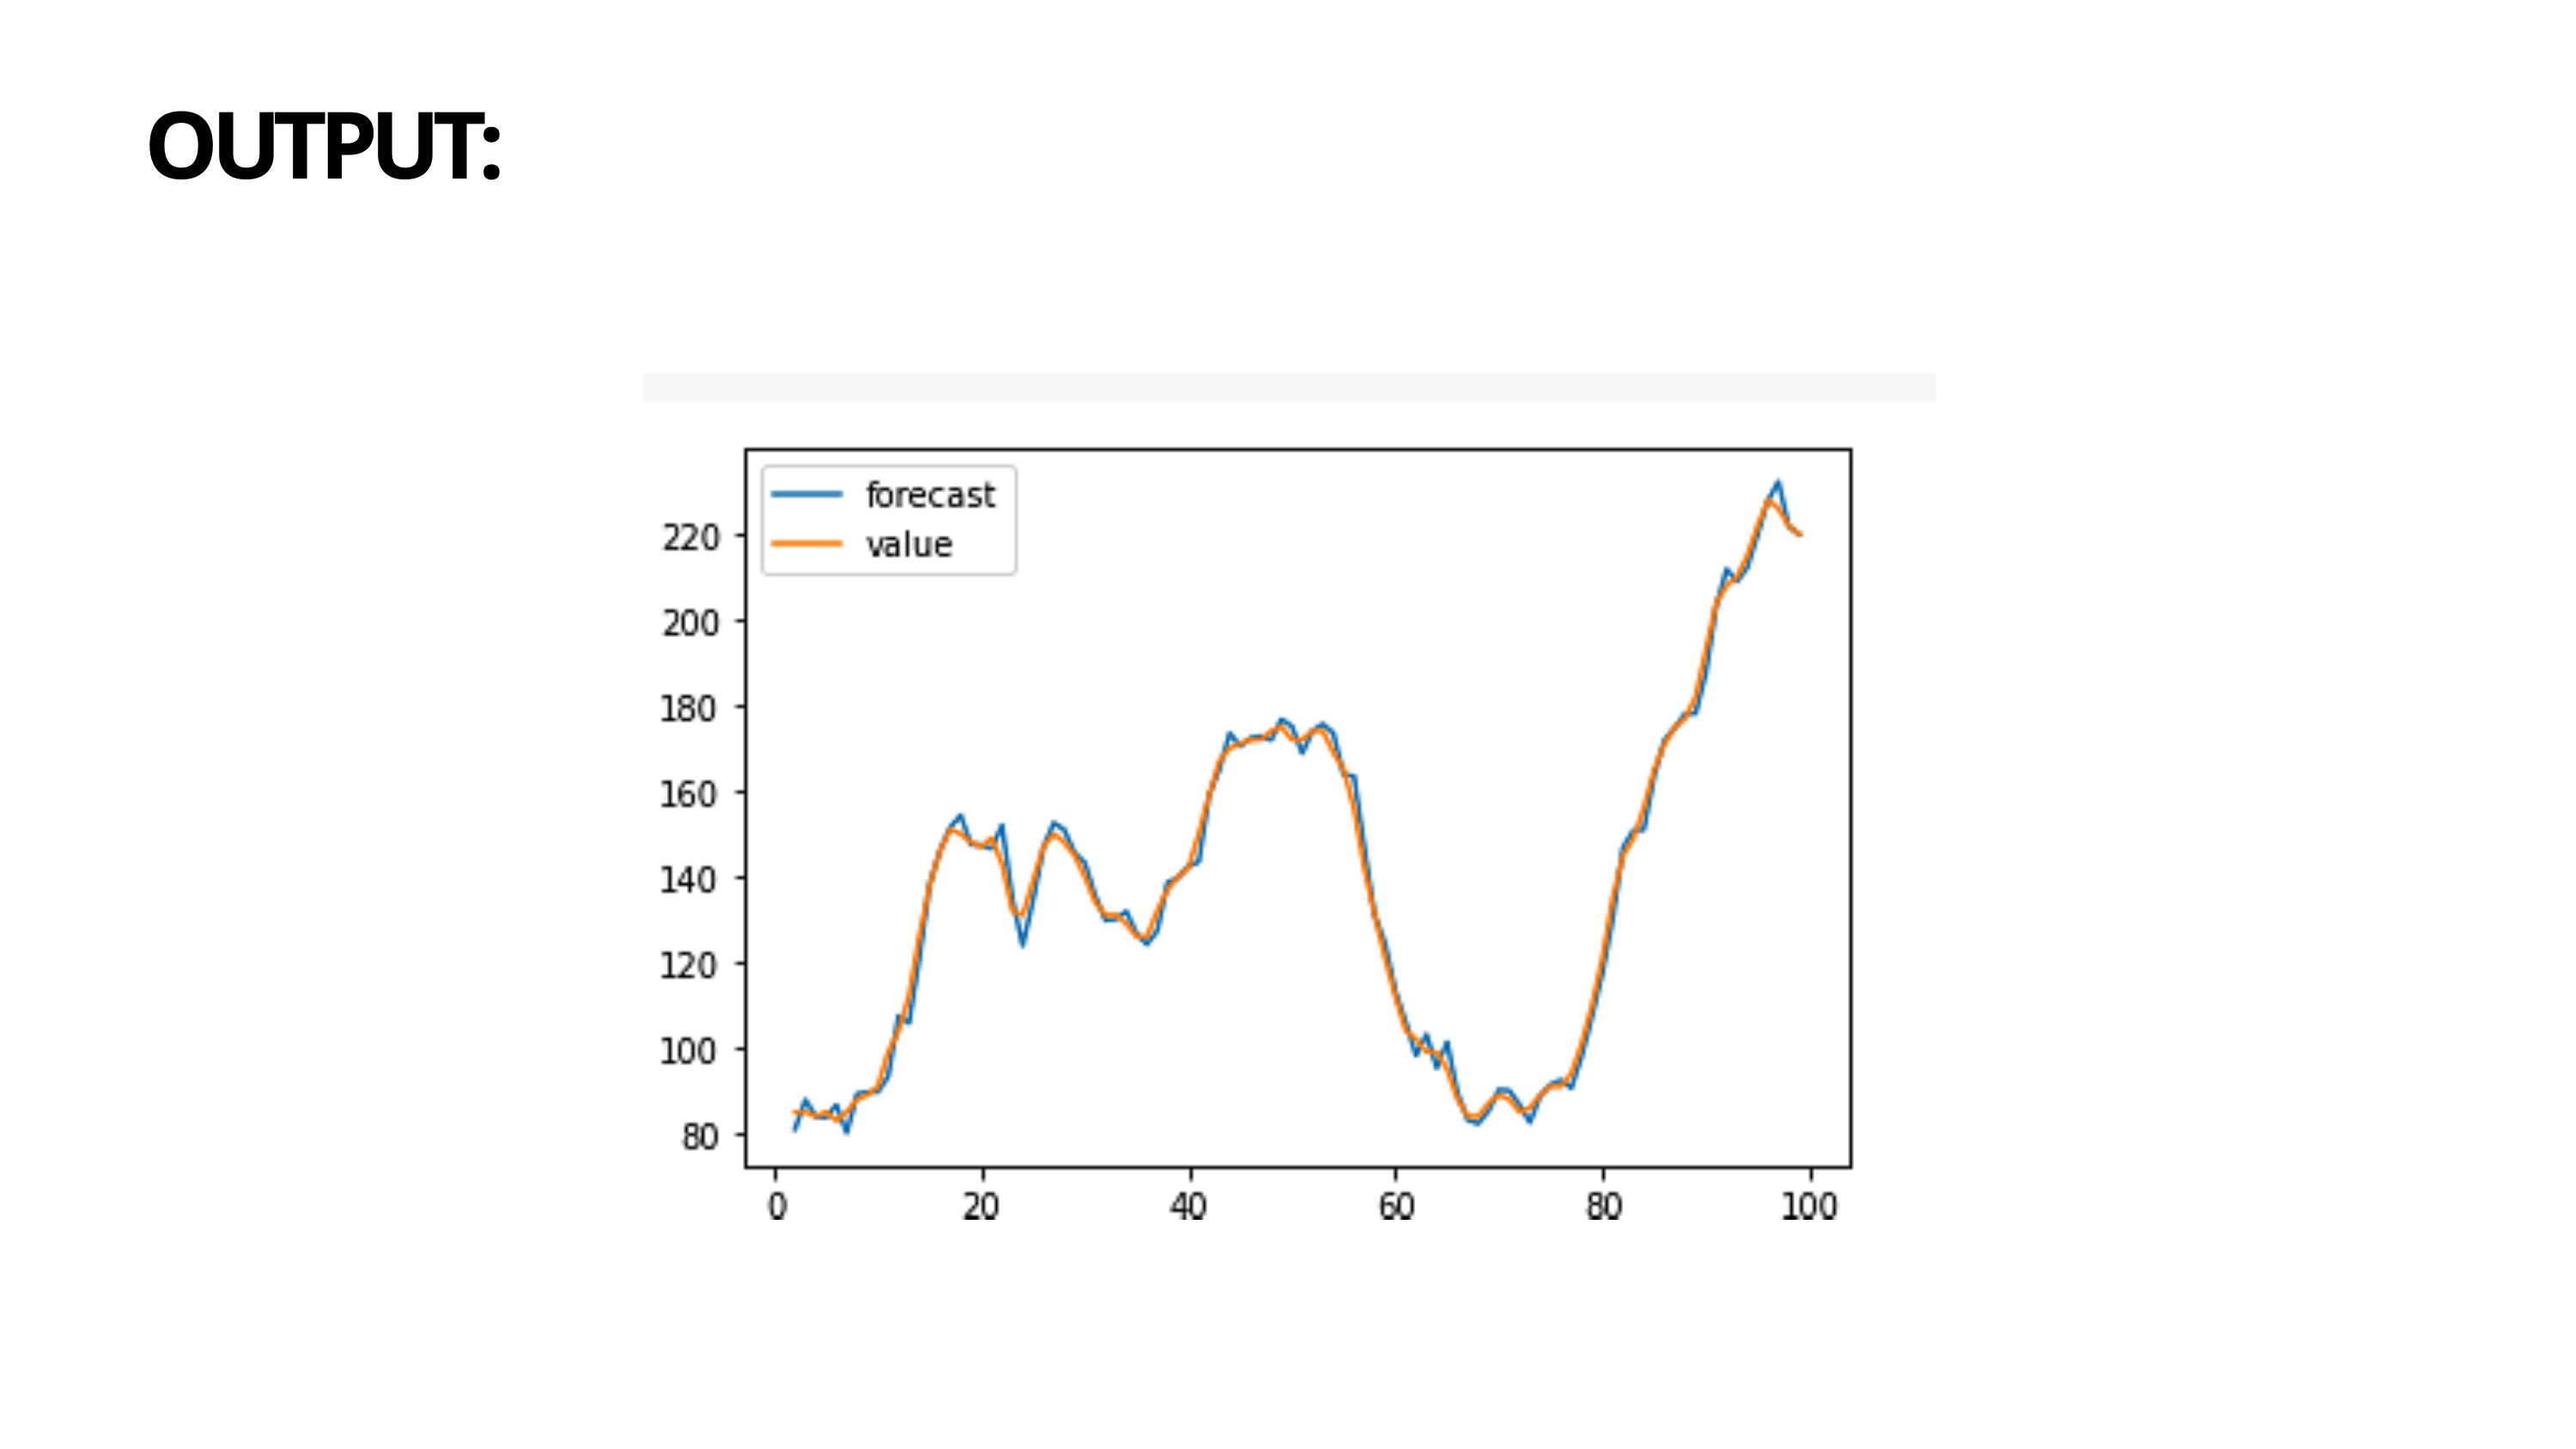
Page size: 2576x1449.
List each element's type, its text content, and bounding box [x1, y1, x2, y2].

picture [643, 373, 1936, 1220]
title OUTPUT: [143, 84, 556, 329]
